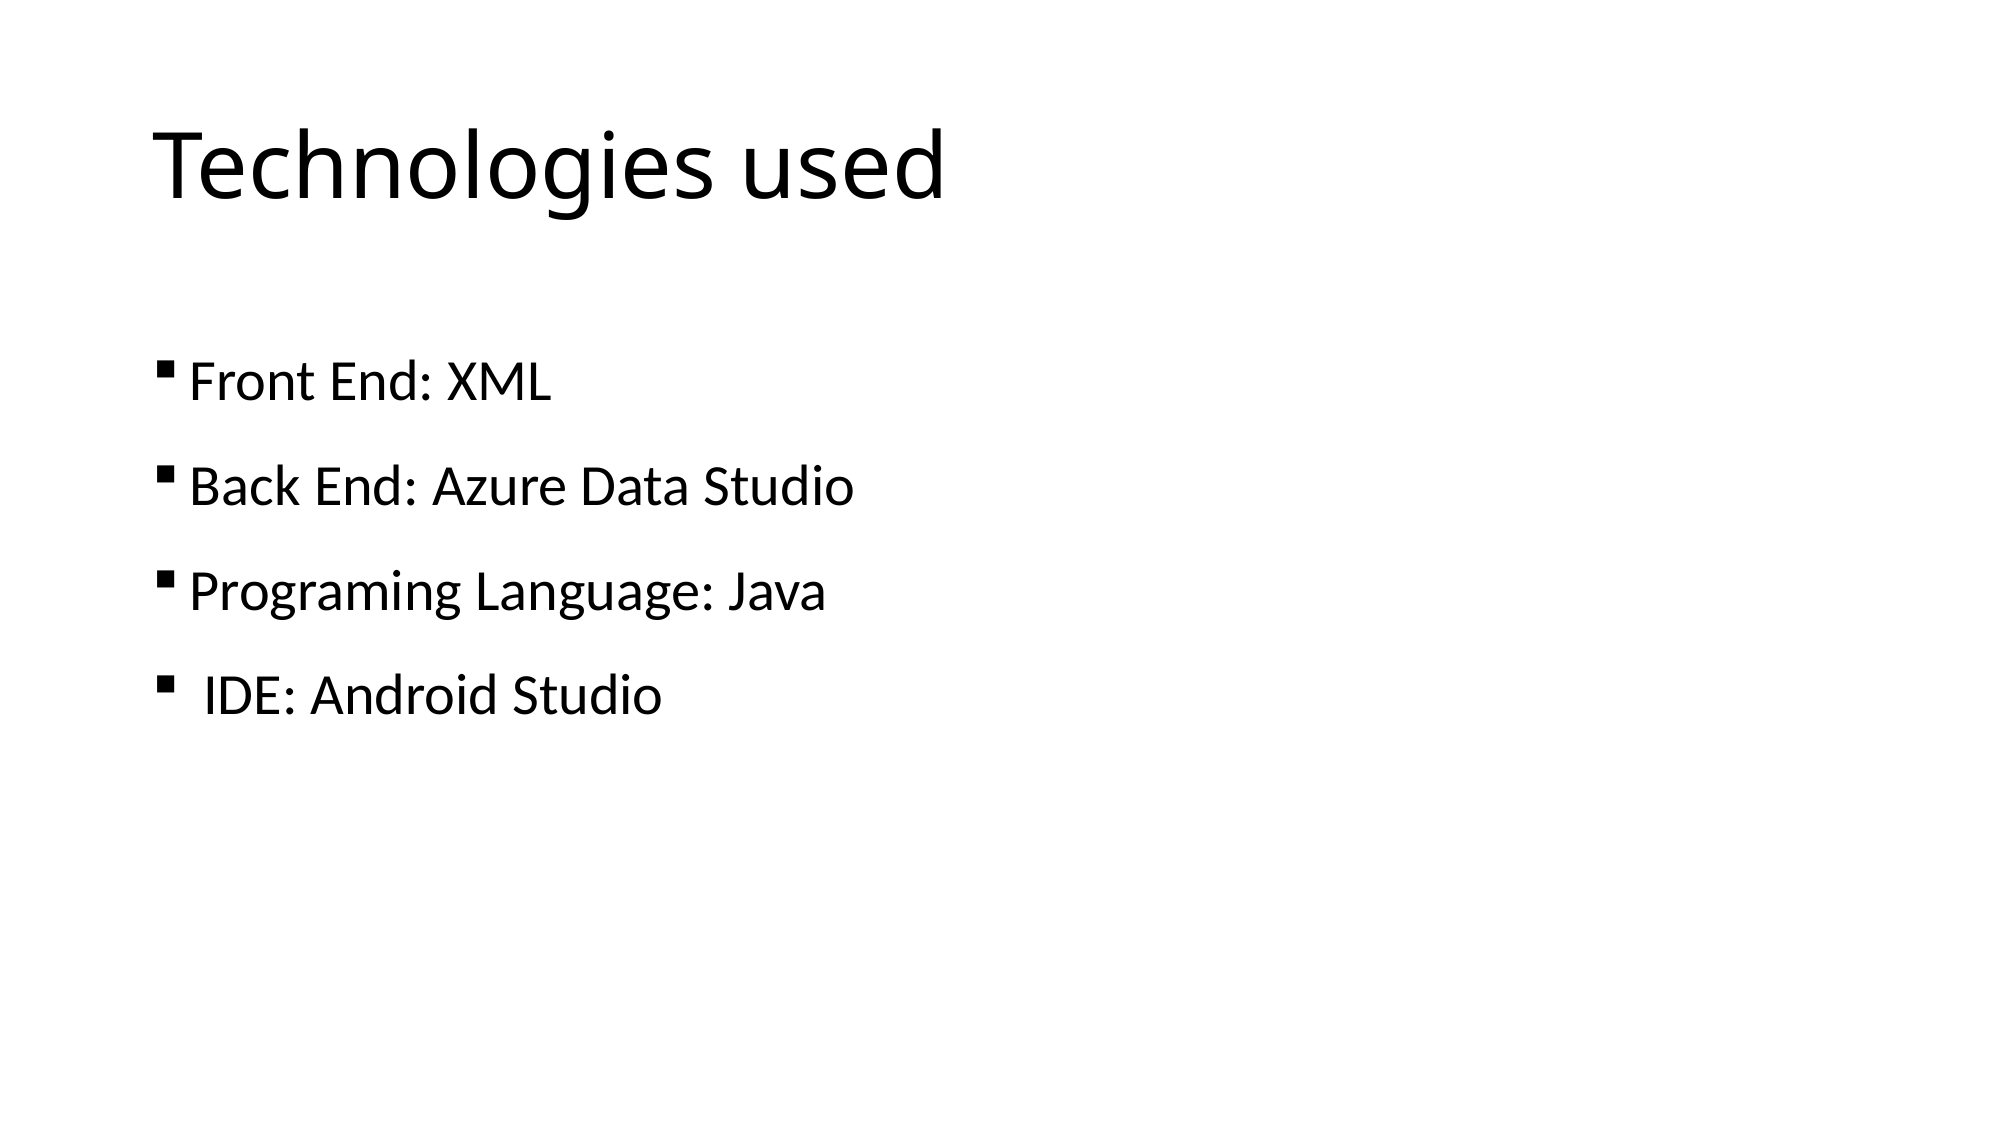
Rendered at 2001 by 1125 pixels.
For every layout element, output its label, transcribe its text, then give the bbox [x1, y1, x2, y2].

list Front End: XML Back End: Azure Data Studio Programing Language: Java IDE: Android Studio [137, 299, 1863, 1014]
title Technologies used [137, 59, 1863, 278]
